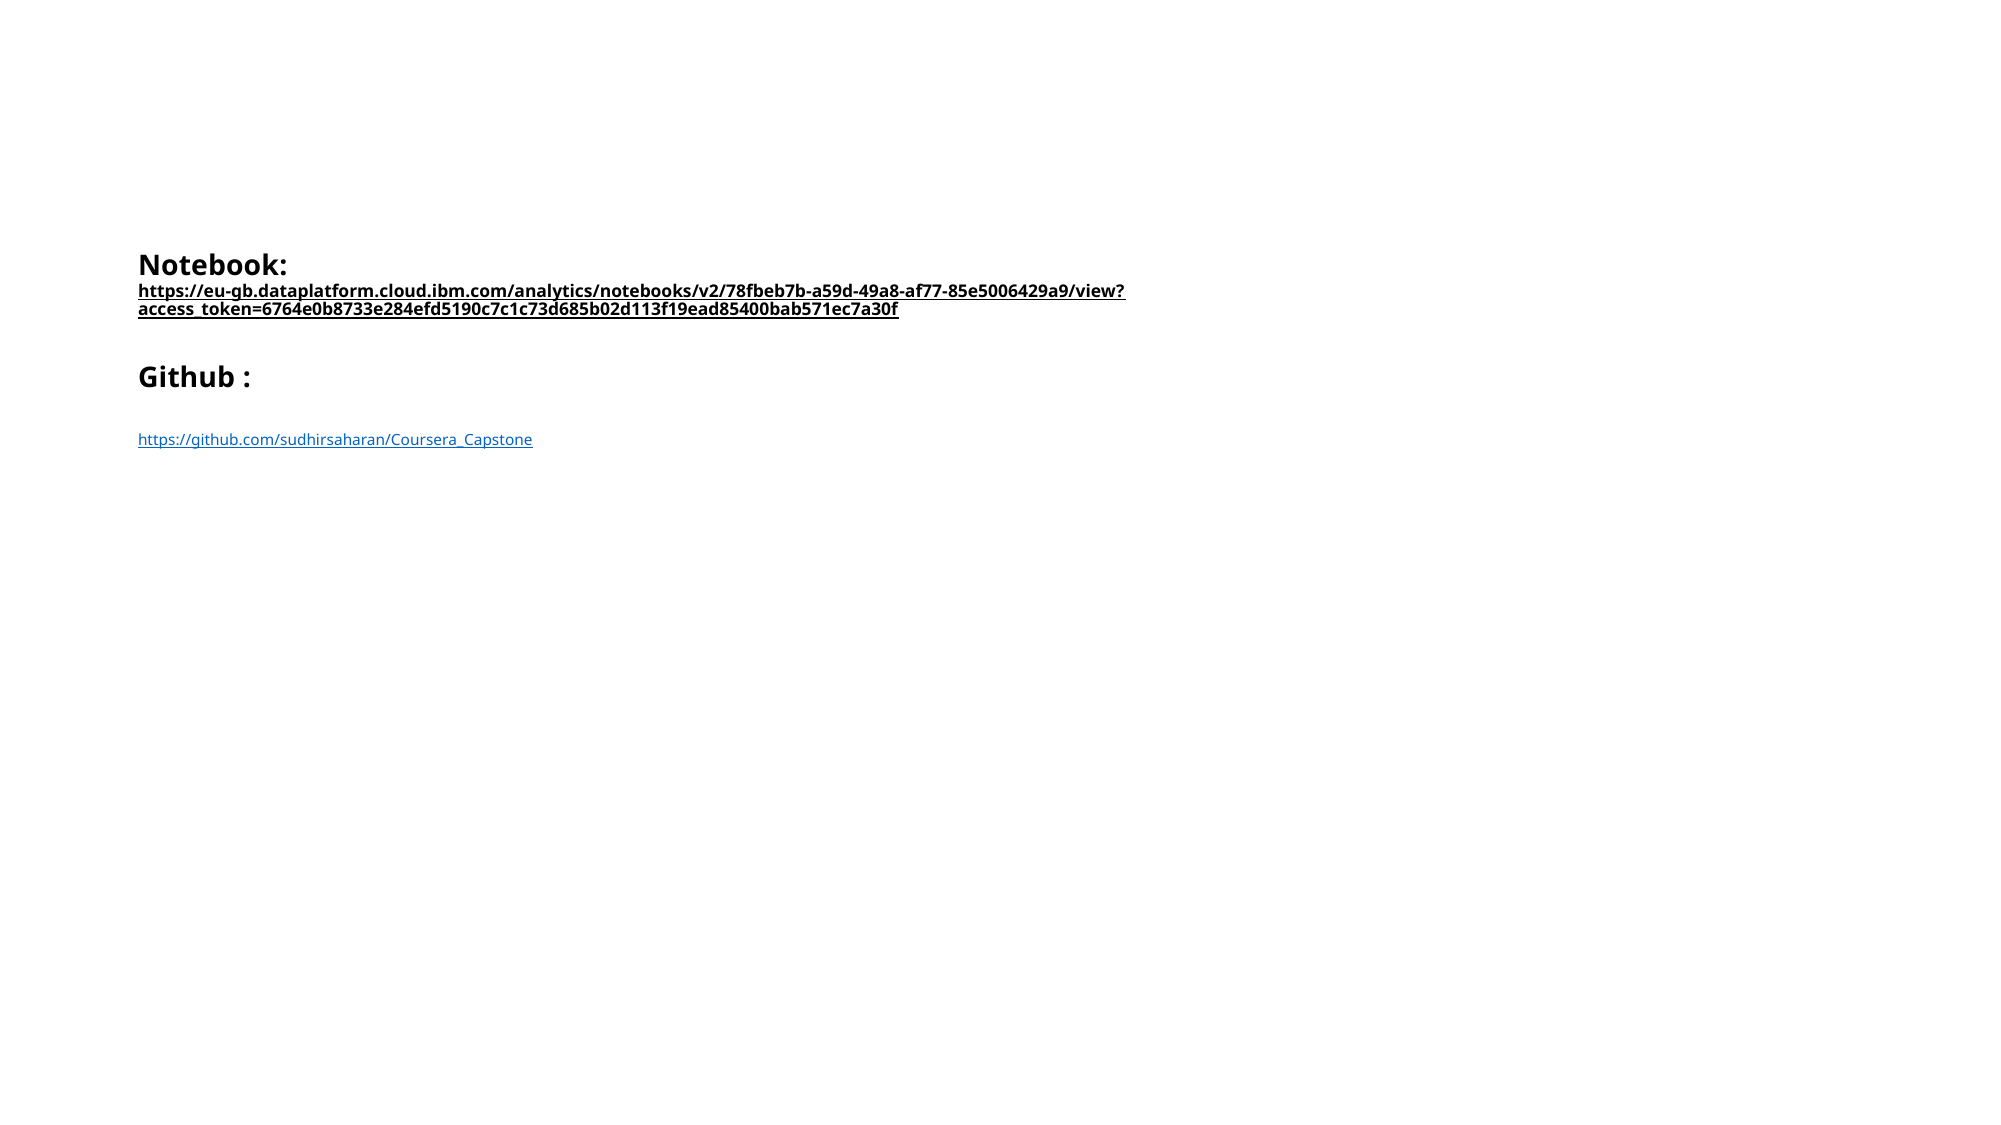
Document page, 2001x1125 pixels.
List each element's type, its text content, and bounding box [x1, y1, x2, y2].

title Notebook: https://eu-gb.dataplatform.cloud.ibm.com/analytics/notebooks/v2/78fbeb7b-a59d-49a8-af77-85e5006429a9/view?access_token=6764e0b8733e284efd5190c7c1c73d685b02d113f19ead85400bab571ec7a30f Github : https://github.com/sudhirsaharan/Coursera_Capstone [123, 241, 1849, 460]
